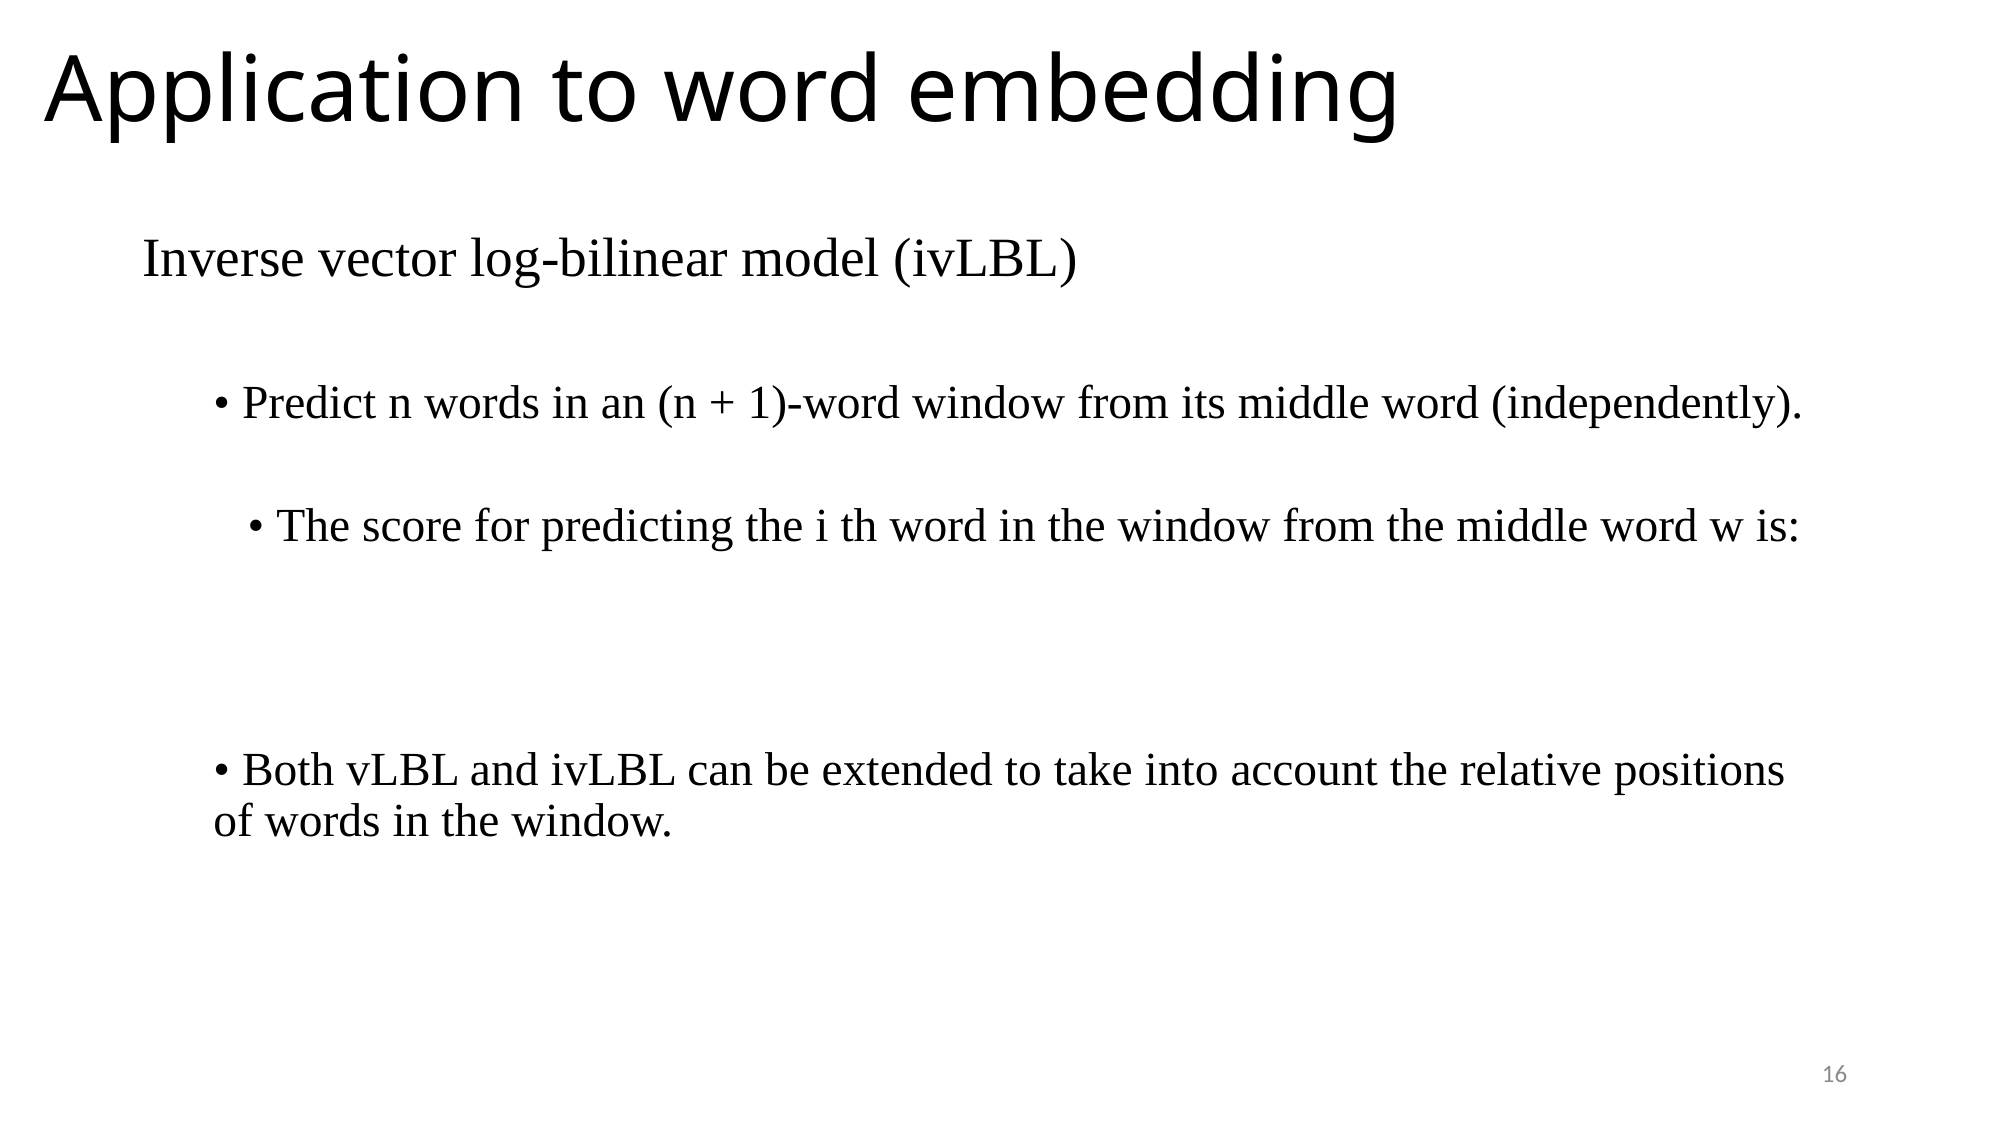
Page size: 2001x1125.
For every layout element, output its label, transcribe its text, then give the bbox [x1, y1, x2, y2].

title Application to word embedding [29, 26, 1755, 156]
slide_number 16 [1412, 1042, 1863, 1103]
